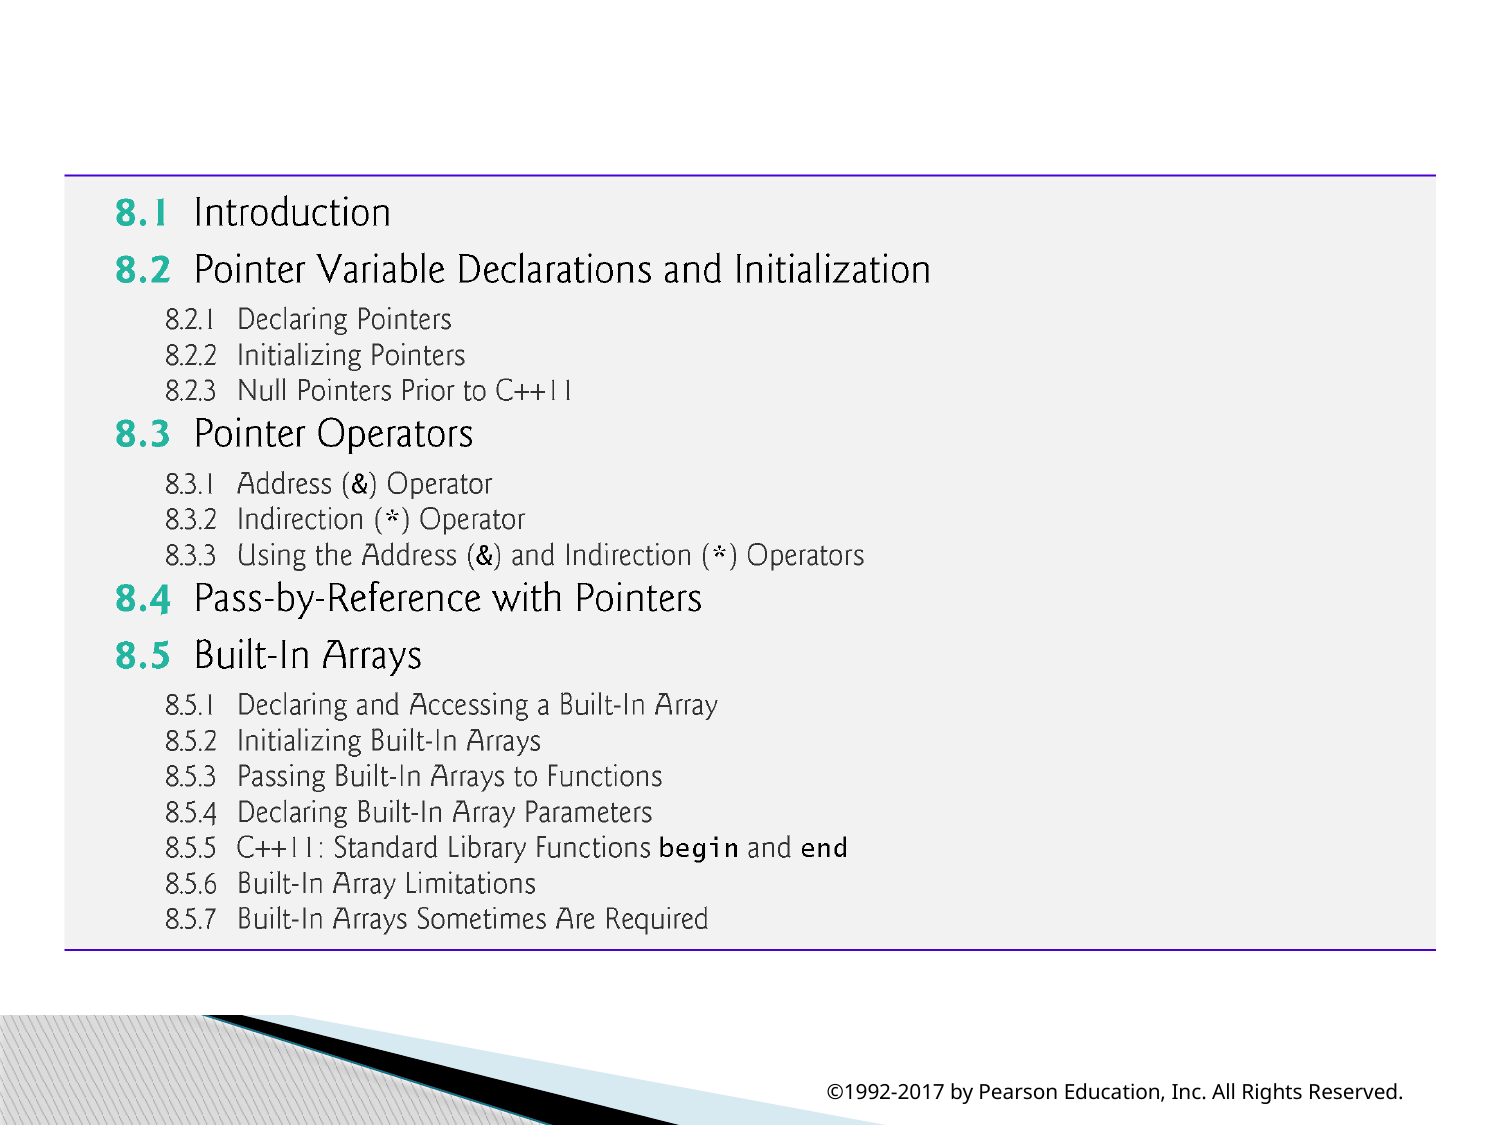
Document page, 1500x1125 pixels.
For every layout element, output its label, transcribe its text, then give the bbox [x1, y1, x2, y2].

footer ©1992-2017 by Pearson Education, Inc. All Rights Reserved. [650, 1051, 1419, 1112]
picture [0, 109, 1500, 1016]
